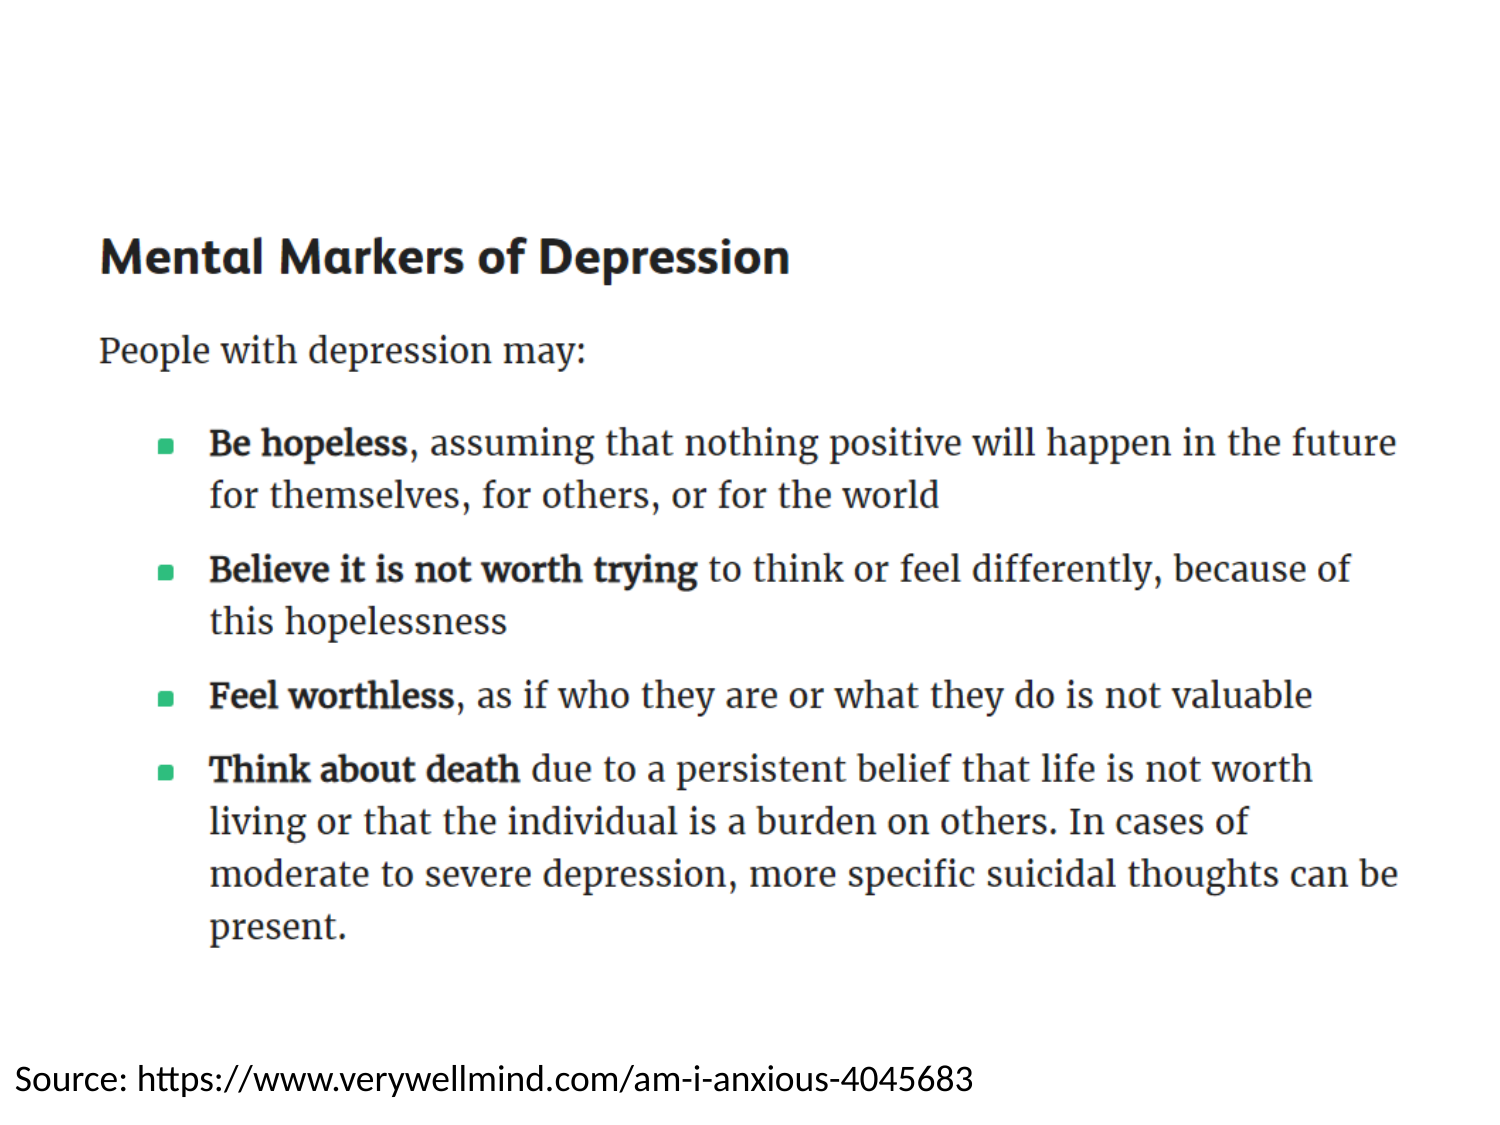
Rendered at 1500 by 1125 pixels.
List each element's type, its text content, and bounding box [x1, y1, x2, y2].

text_box Source: https://www.verywellmind.com/am-i-anxious-4045683 [0, 1046, 1500, 1107]
picture [76, 223, 1422, 965]
